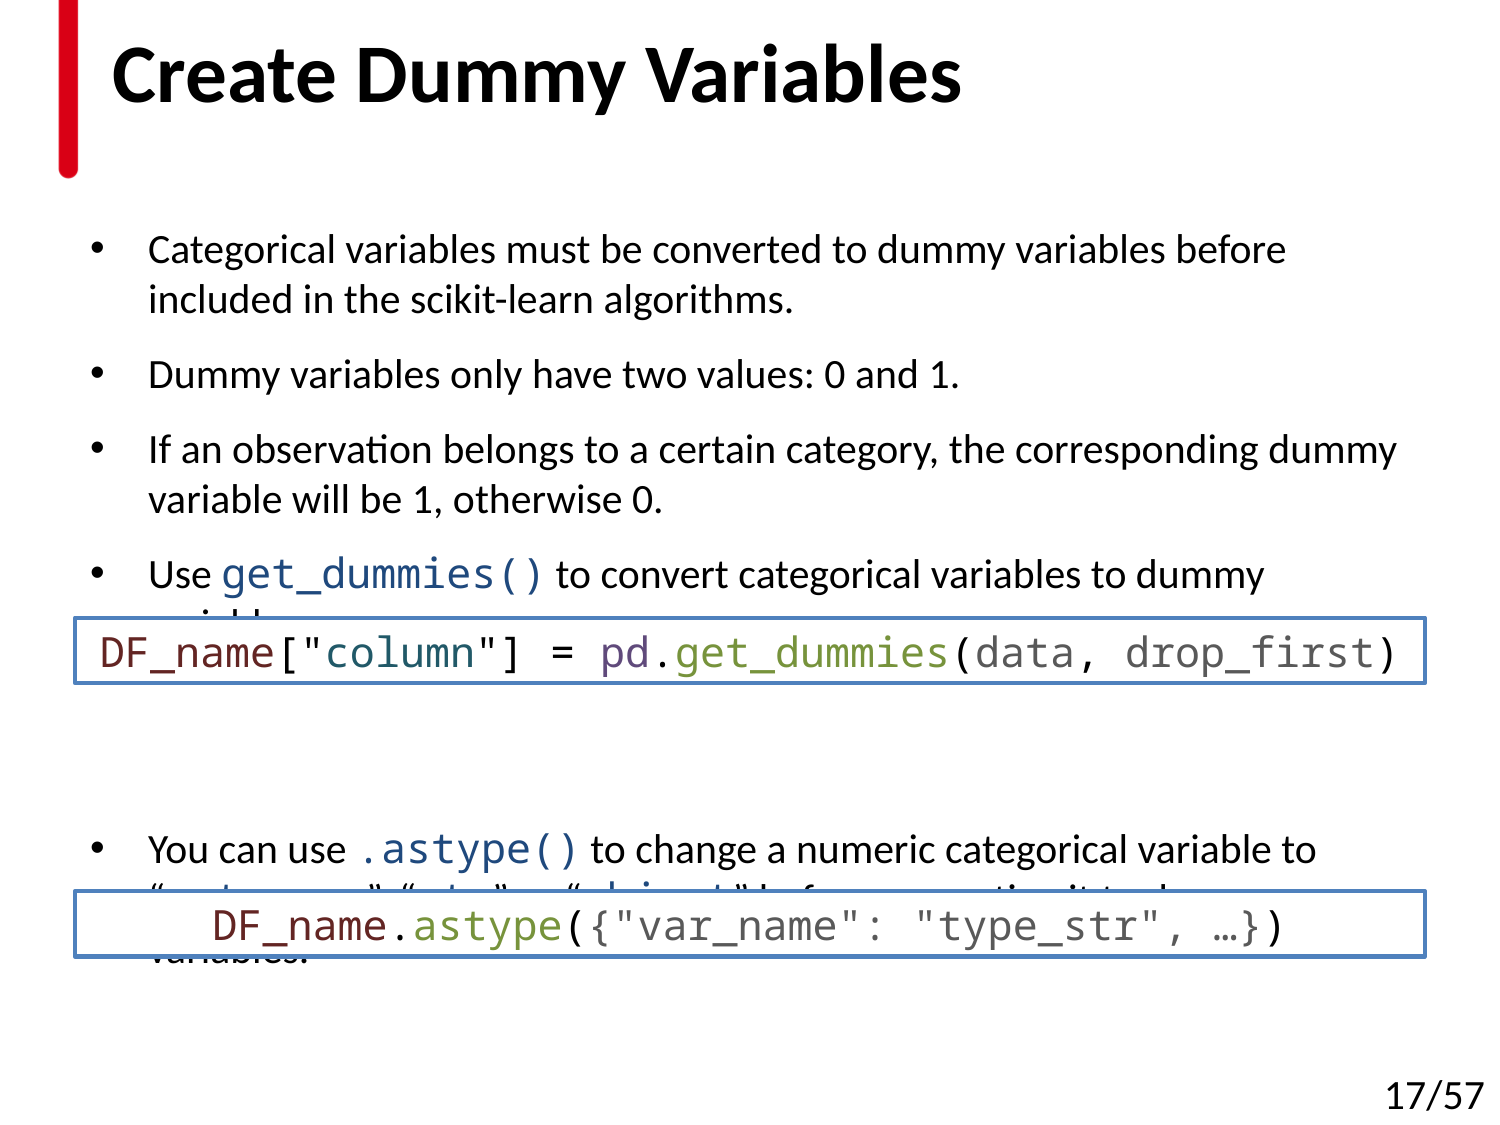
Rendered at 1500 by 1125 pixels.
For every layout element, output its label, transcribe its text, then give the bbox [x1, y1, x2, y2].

list Categorical variables must be converted to dummy variables before included in the scikit-learn algorithms. Dummy variables only have two values: 0 and 1. If an observation belongs to a certain category, the corresponding dummy variable will be 1, otherwise 0. Use get_dummies() to convert categorical variables to dummy variables. You can use .astype() to change a numeric categorical variable to “category”, “str” or “object” before converting it to dummy variables. [75, 214, 1425, 616]
picture [57, 0, 81, 200]
text_box DF_name["column"] = pd.get_dummies(data, drop_first) [73, 616, 1427, 685]
title Create Dummy Variables [97, 0, 1425, 138]
text_box DF_name.astype({"var_name": "type_str", …}) [73, 889, 1427, 959]
list Categorical variables must be converted to dummy variables before included in the scikit-learn algorithms. Dummy variables only have two values: 0 and 1. If an observation belongs to a certain category, the corresponding dummy variable will be 1, otherwise 0. Use get_dummies() to convert categorical variables to dummy variables. You can use .astype() to change a numeric categorical variable to “category”, “str” or “object” before converting it to dummy variables. [75, 685, 1425, 889]
